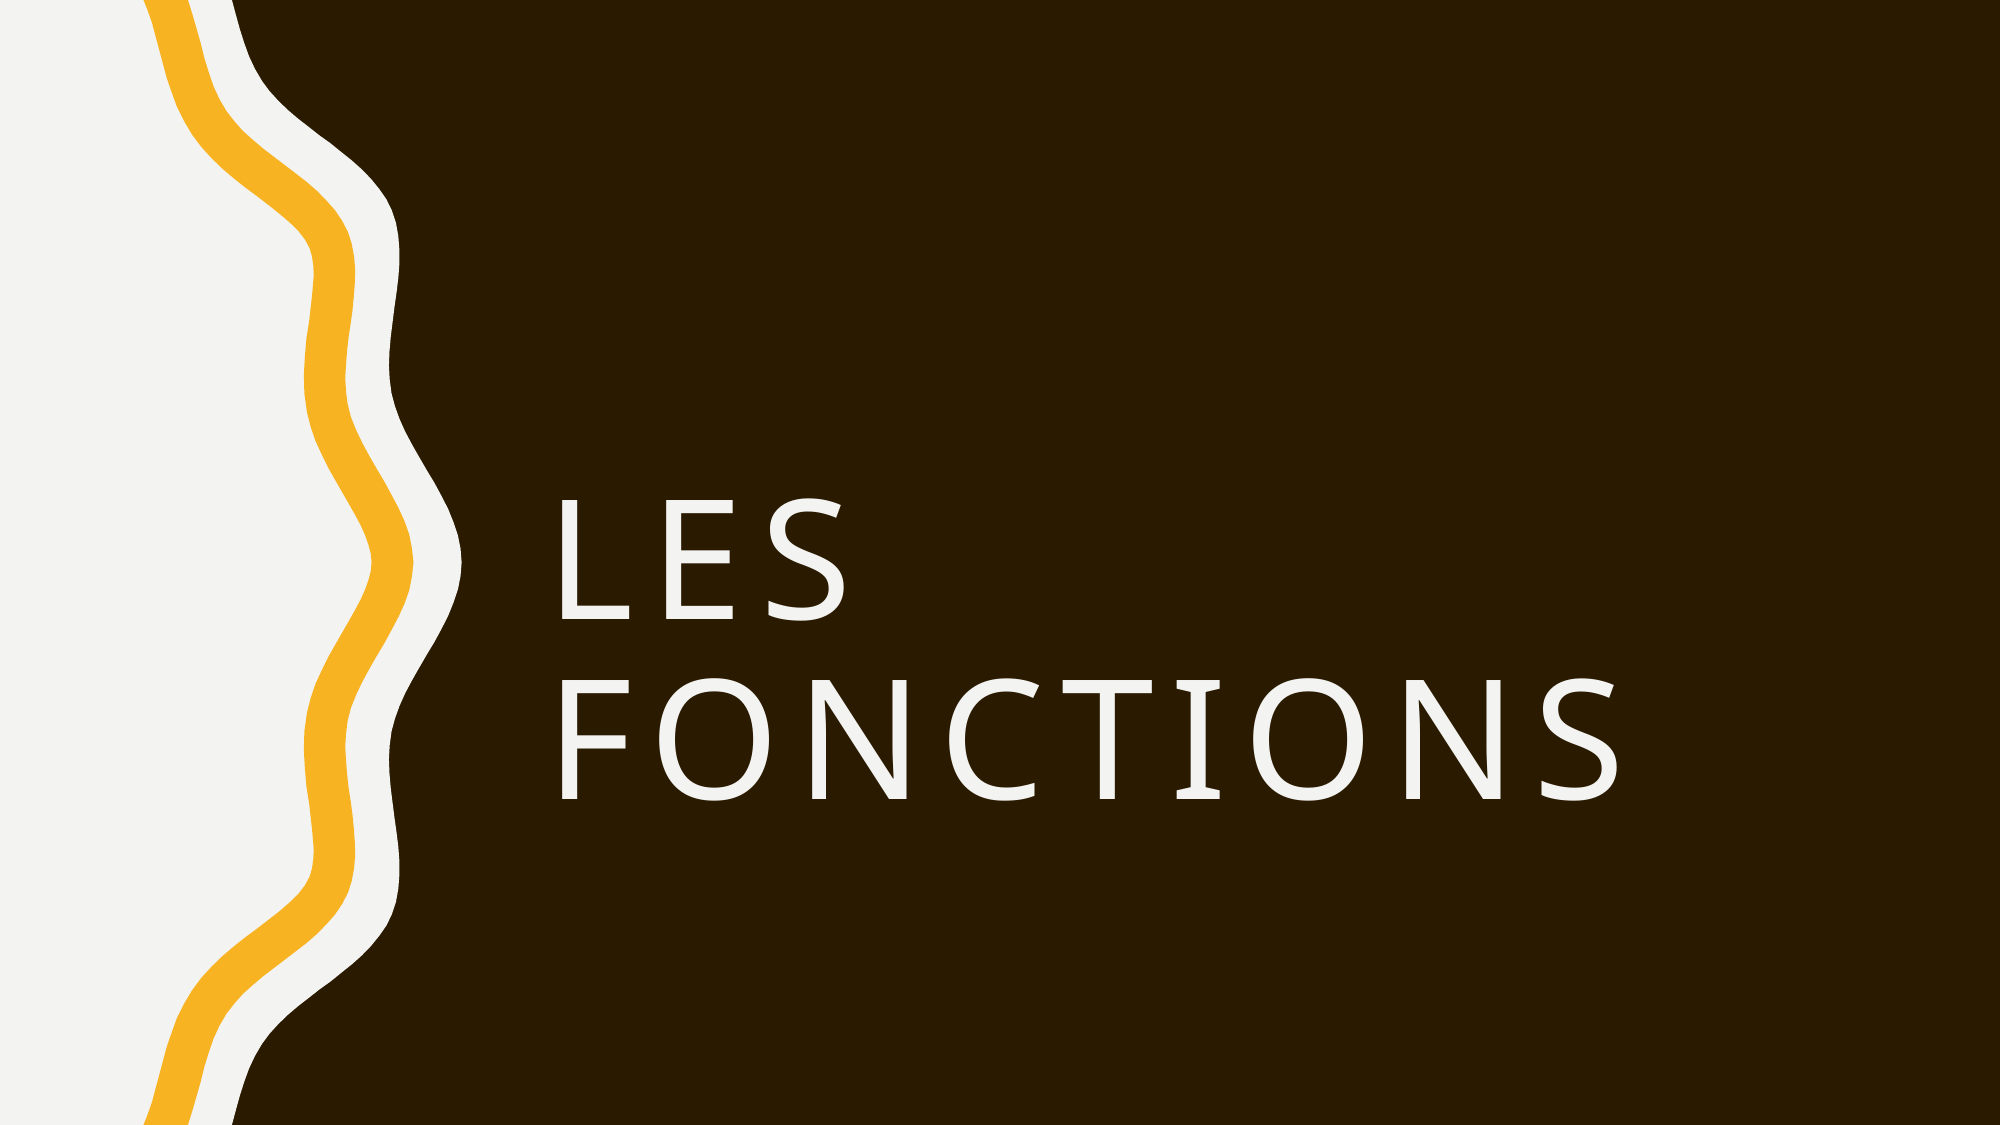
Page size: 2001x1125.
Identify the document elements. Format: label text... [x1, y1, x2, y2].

title Les fonctions [531, 176, 1875, 843]
